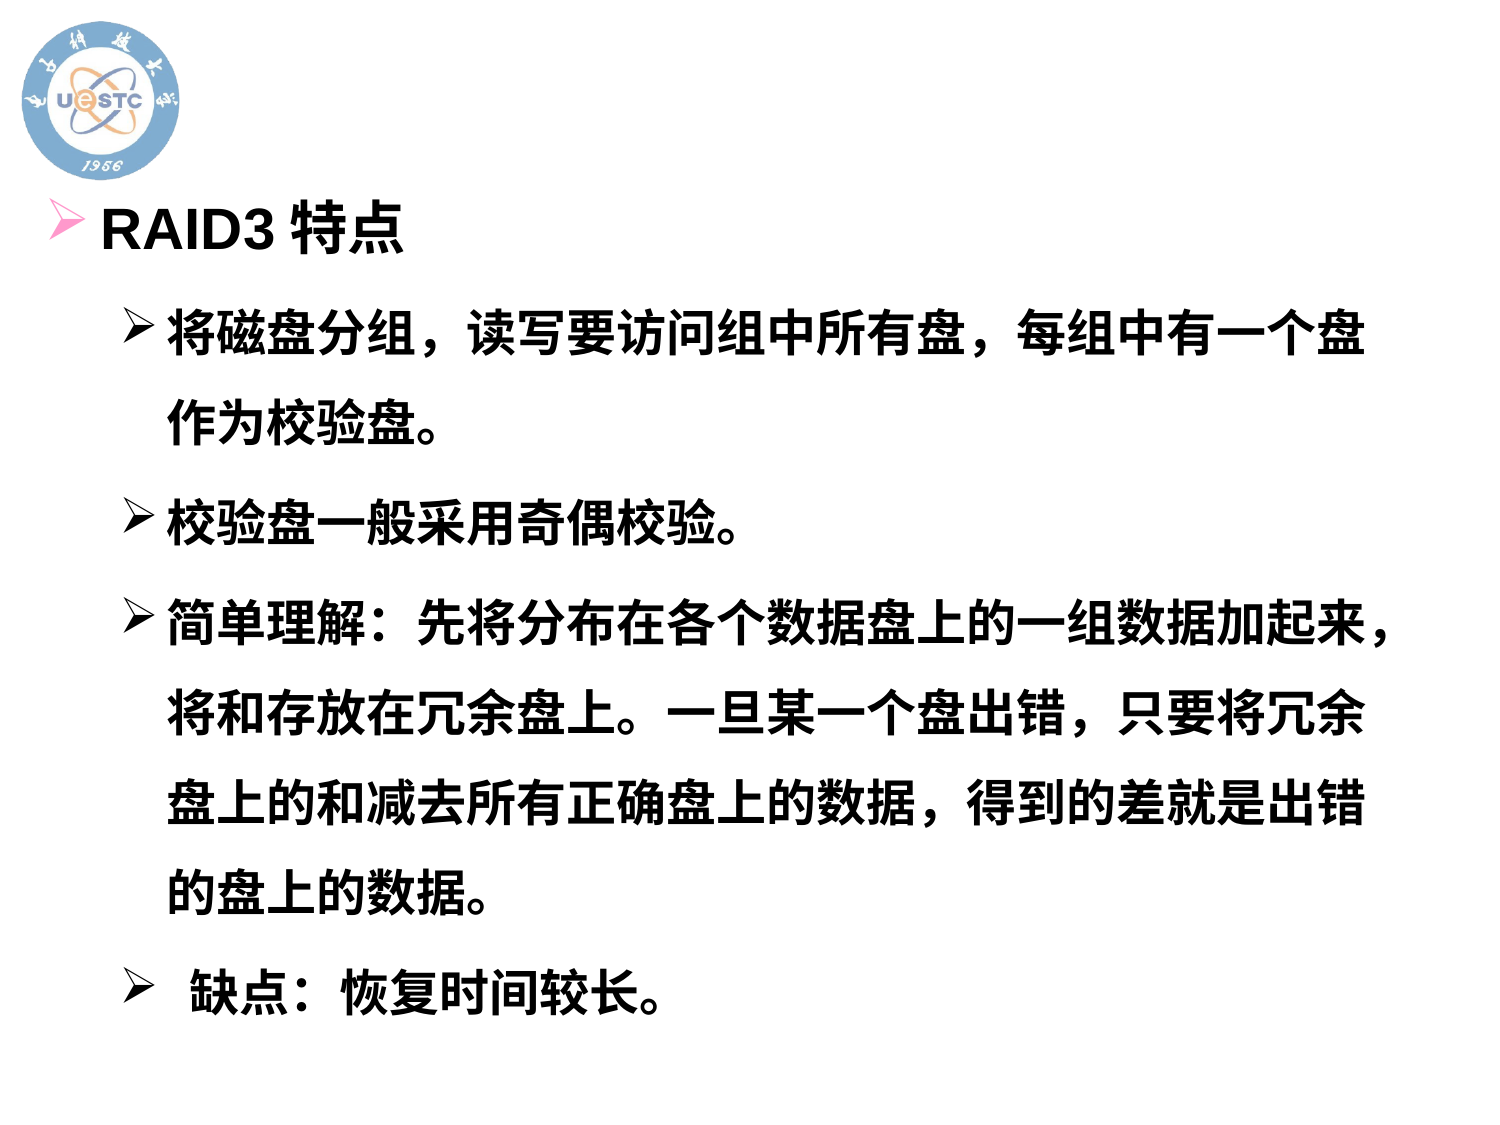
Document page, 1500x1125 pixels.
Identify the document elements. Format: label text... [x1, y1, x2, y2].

list RAID3特点 将磁盘分组，读写要访问组中所有盘，每组中有一个盘作为校验盘。 校验盘一般采用奇偶校验。 简单理解：先将分布在各个数据盘上的一组数据加起来，将和存放在冗余盘上。一旦某一个盘出错，只要将冗余盘上的和减去所有正确盘上的数据，得到的差就是出错的盘上的数据。 缺点：恢复时间较长。 [29, 149, 1424, 1000]
picture [0, 0, 200, 200]
